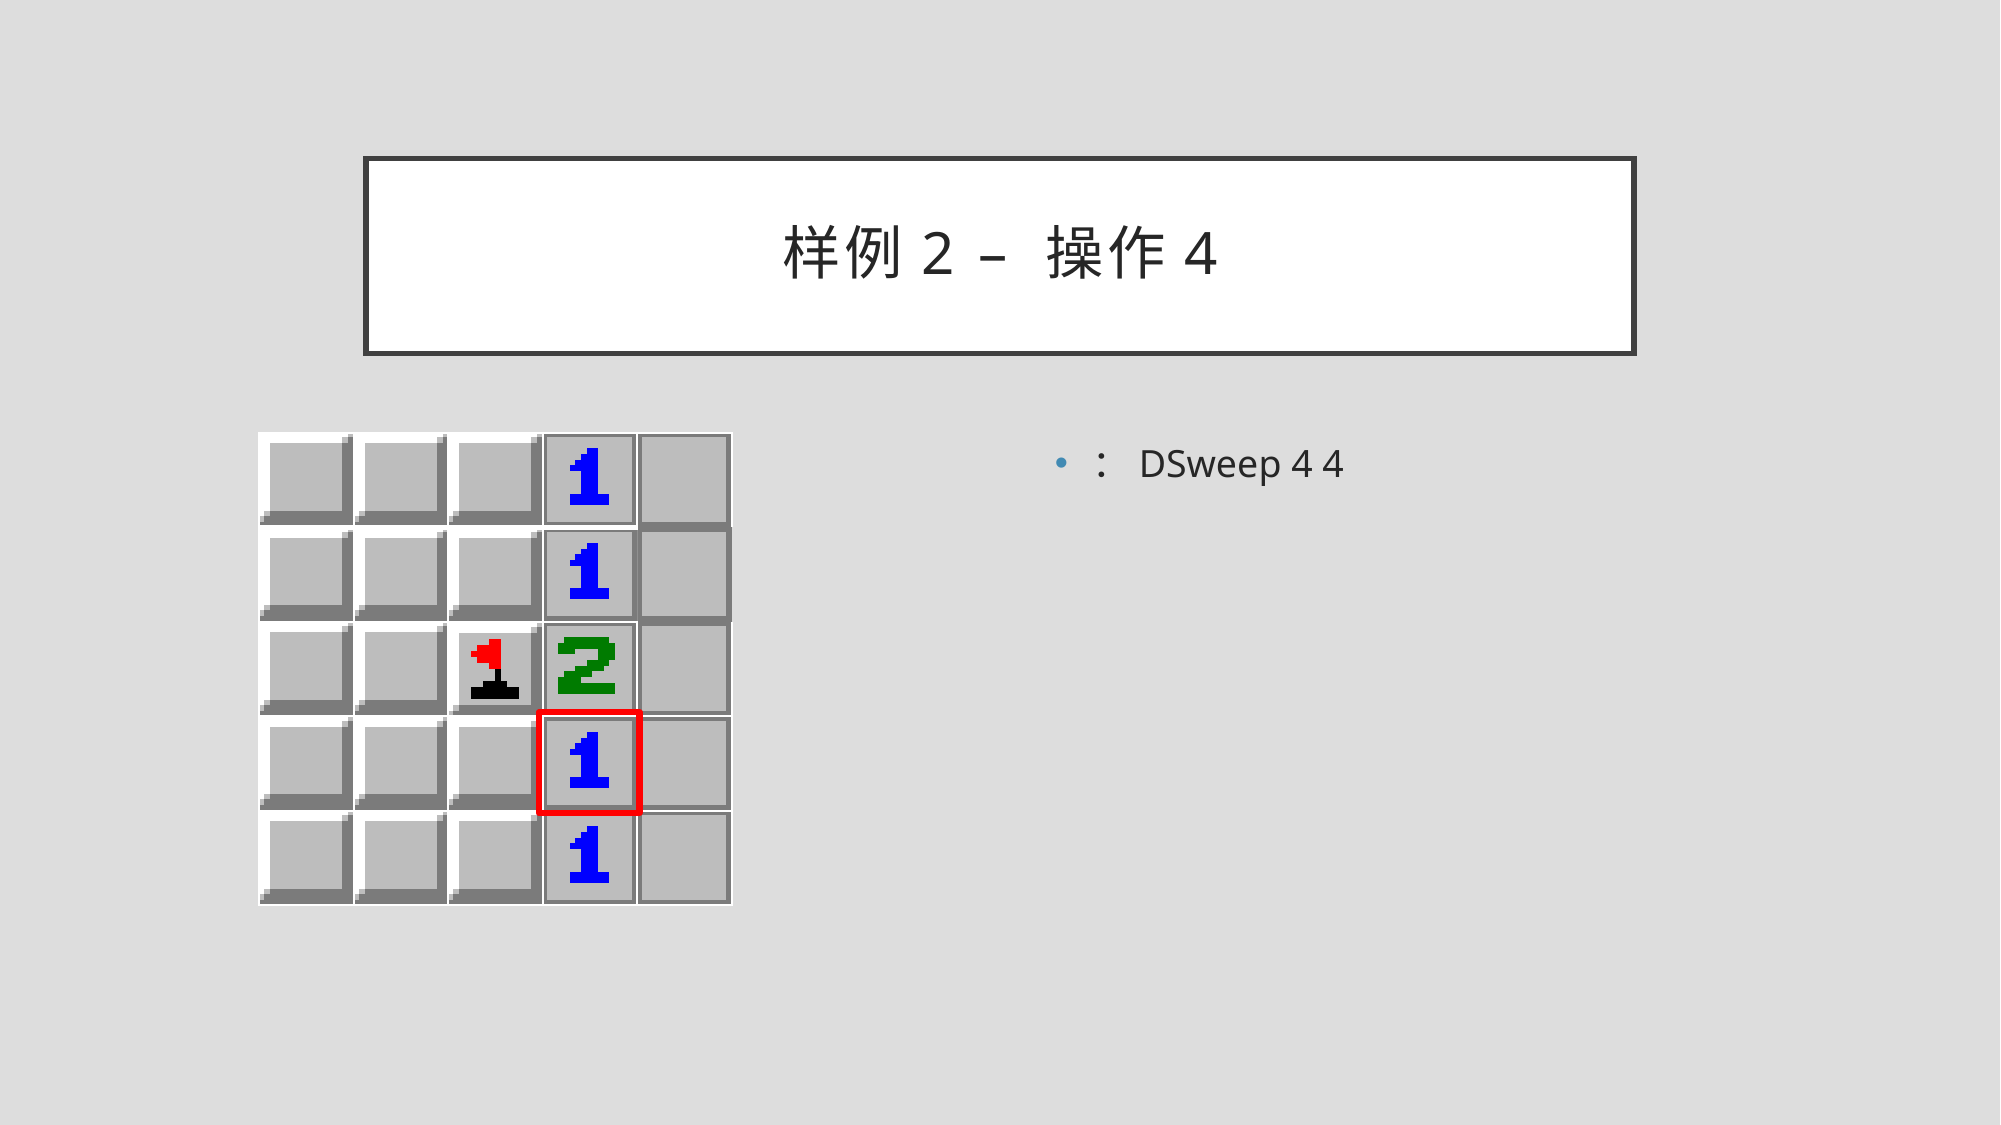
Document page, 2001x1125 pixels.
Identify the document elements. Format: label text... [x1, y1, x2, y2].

table_cell [260, 530, 353, 621]
table_cell [449, 812, 542, 904]
table_cell [260, 717, 353, 810]
table_header [449, 434, 542, 525]
table_cell [544, 814, 636, 904]
table_header [355, 434, 447, 525]
table_cell [544, 623, 636, 711]
table_header [638, 434, 731, 527]
table_cell [638, 622, 731, 715]
table_cell [641, 717, 731, 810]
table_cell [260, 623, 353, 715]
table_cell [260, 812, 353, 904]
table_cell [449, 623, 542, 715]
table_header [544, 434, 636, 525]
table_cell [355, 812, 447, 904]
text_box [538, 711, 641, 814]
table_cell [355, 717, 447, 810]
table_cell [449, 530, 542, 621]
table_cell [638, 812, 731, 904]
table_cell [637, 527, 732, 622]
table_cell [355, 623, 447, 715]
table_cell [449, 717, 538, 810]
table_cell [544, 530, 637, 621]
table_cell [355, 530, 447, 621]
title 样例2 – 操作4 [363, 156, 1637, 356]
table_header [260, 434, 353, 525]
